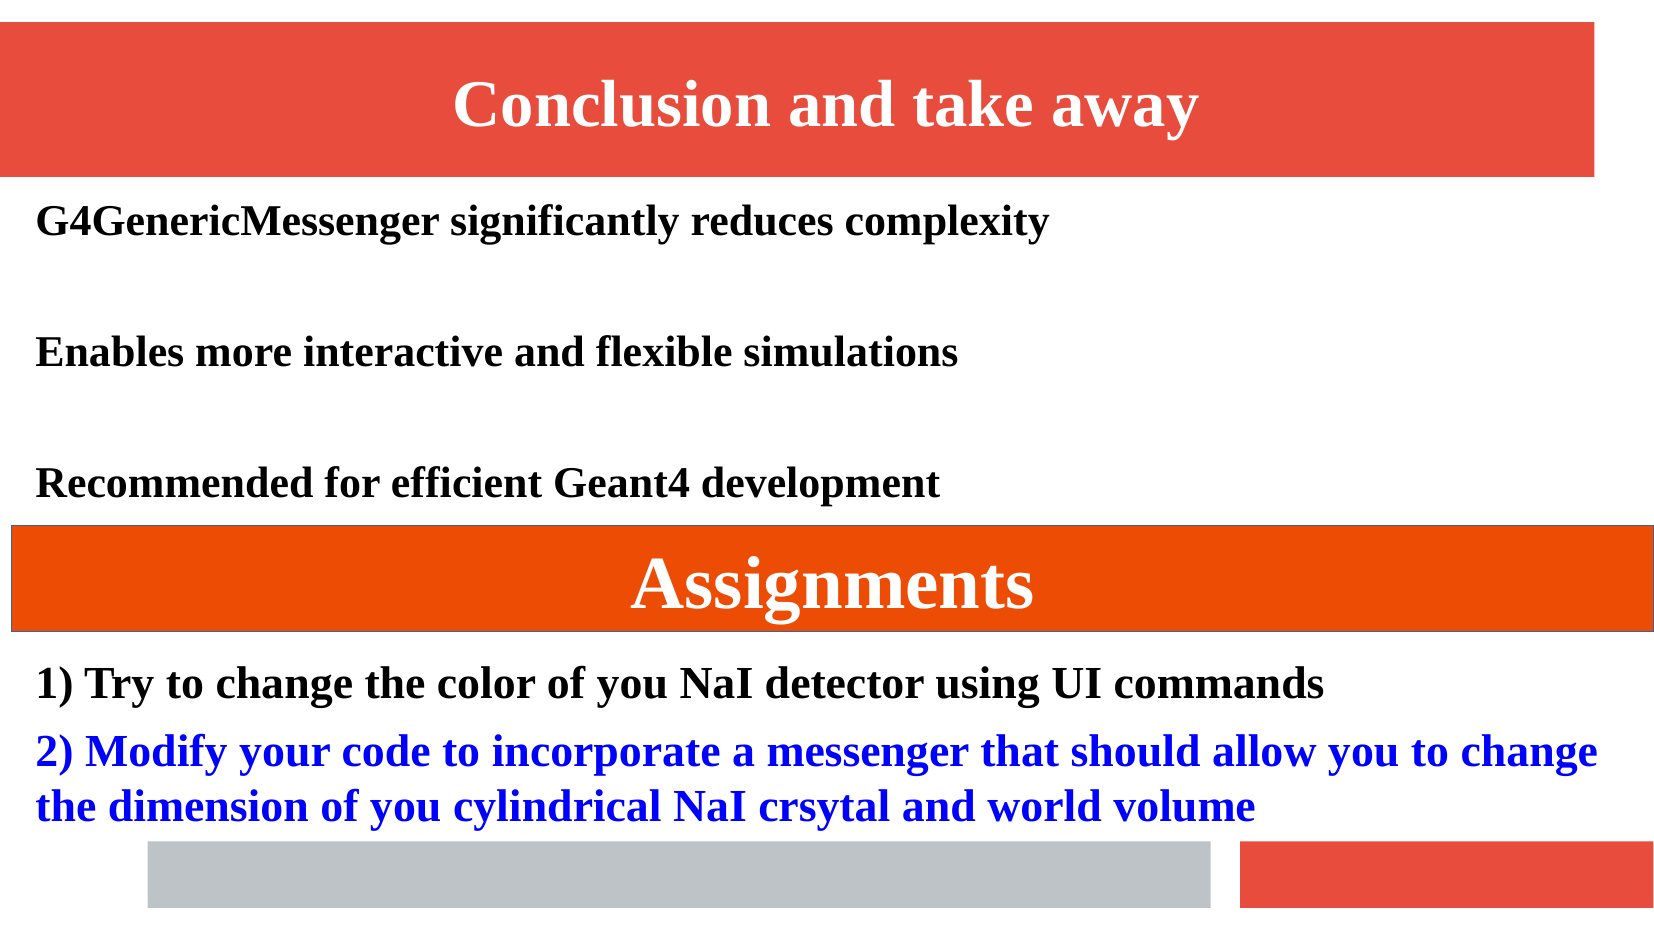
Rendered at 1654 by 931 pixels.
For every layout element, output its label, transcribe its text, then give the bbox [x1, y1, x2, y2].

text_box Conclusion and take away [59, 44, 1595, 155]
text_box 1) Try to change the color of you NaI detector using UI commands 2) Modify your code to incorporate a messenger that should allow you to change the dimension of you cylindrical NaI crsytal and world volume [35, 652, 1607, 931]
text_box G4GenericMessenger significantly reduces complexity Enables more interactive and flexible simulations Recommended for efficient Geant4 development [35, 191, 1607, 508]
text_box Assignments [11, 525, 1654, 632]
